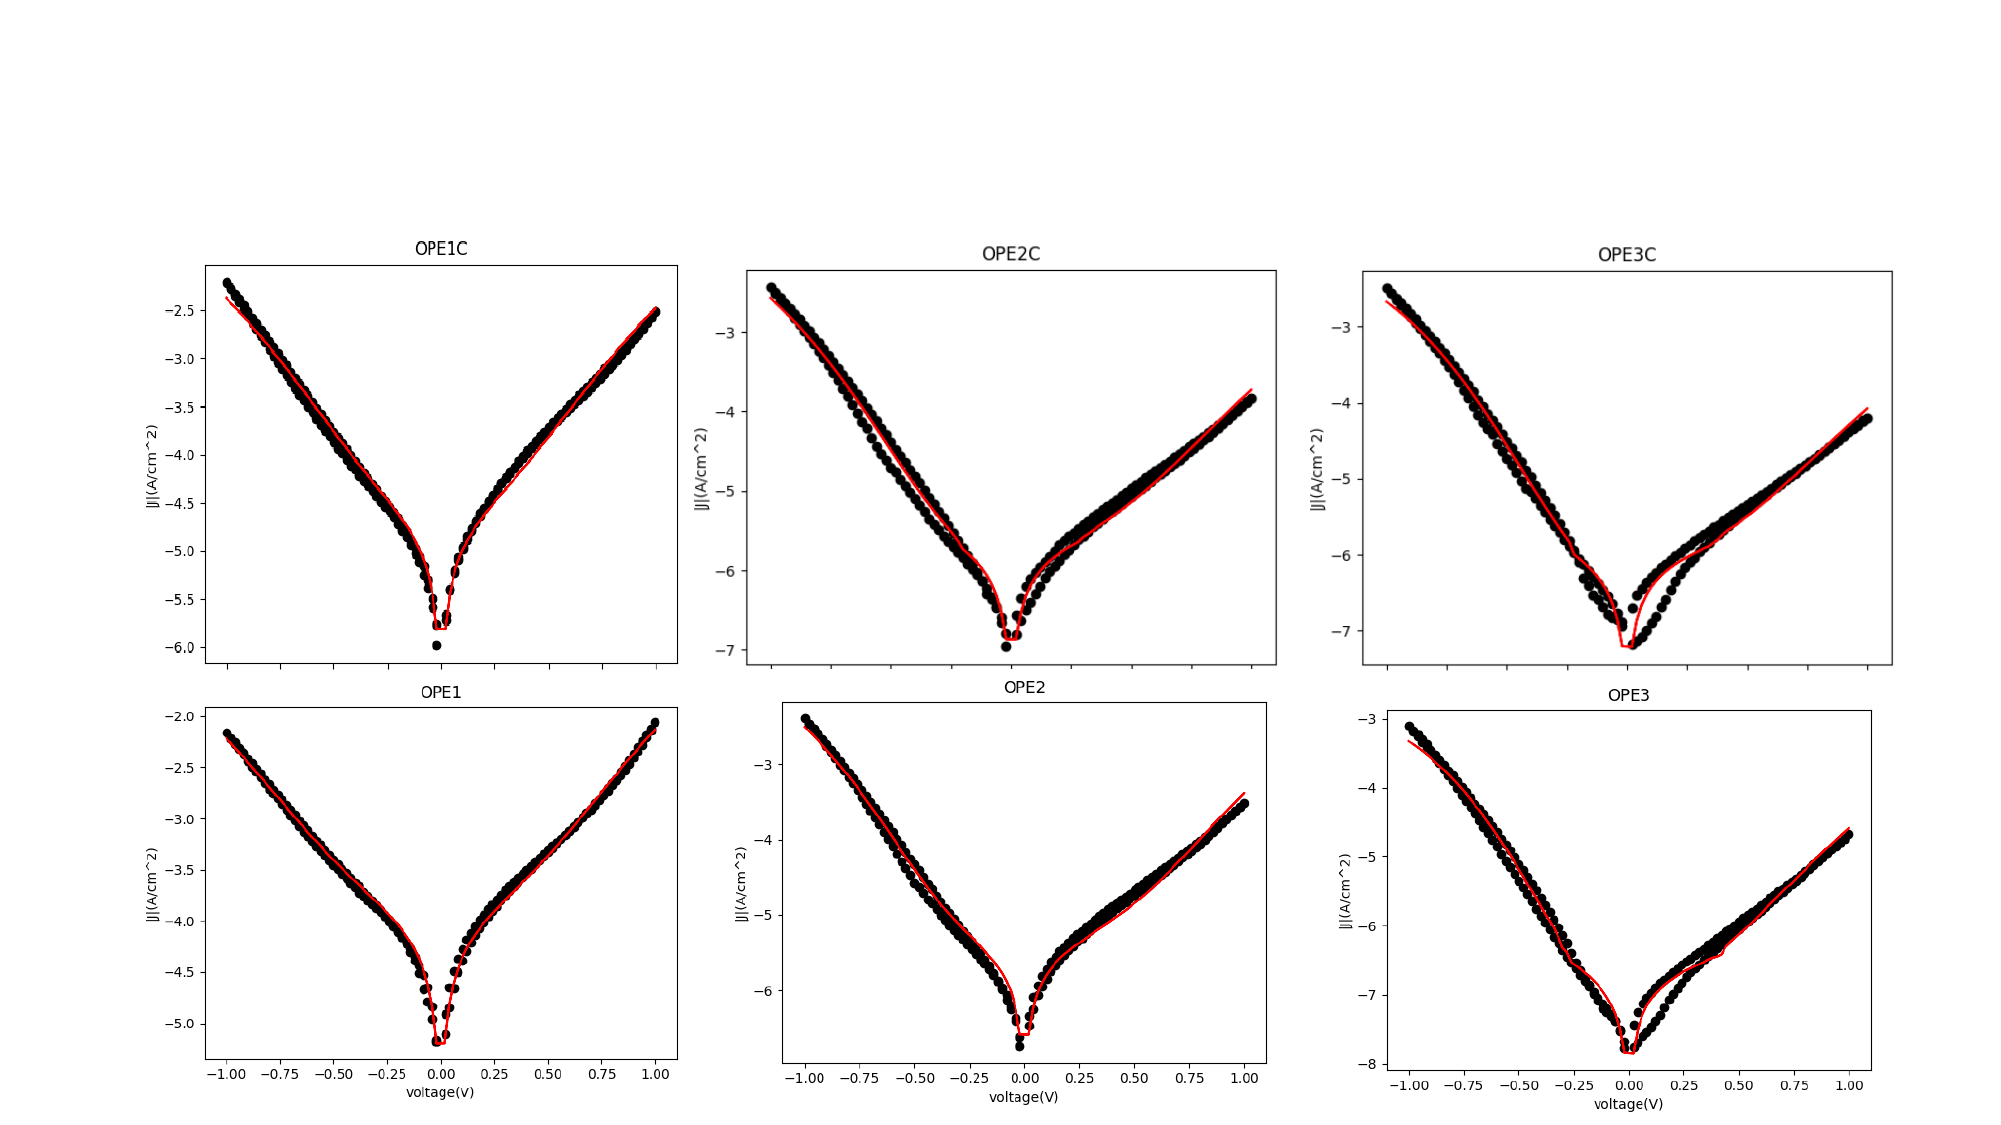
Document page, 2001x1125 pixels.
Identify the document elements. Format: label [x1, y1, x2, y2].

picture [1301, 234, 1904, 1121]
picture [128, 231, 1285, 1114]
list [128, 674, 683, 1109]
